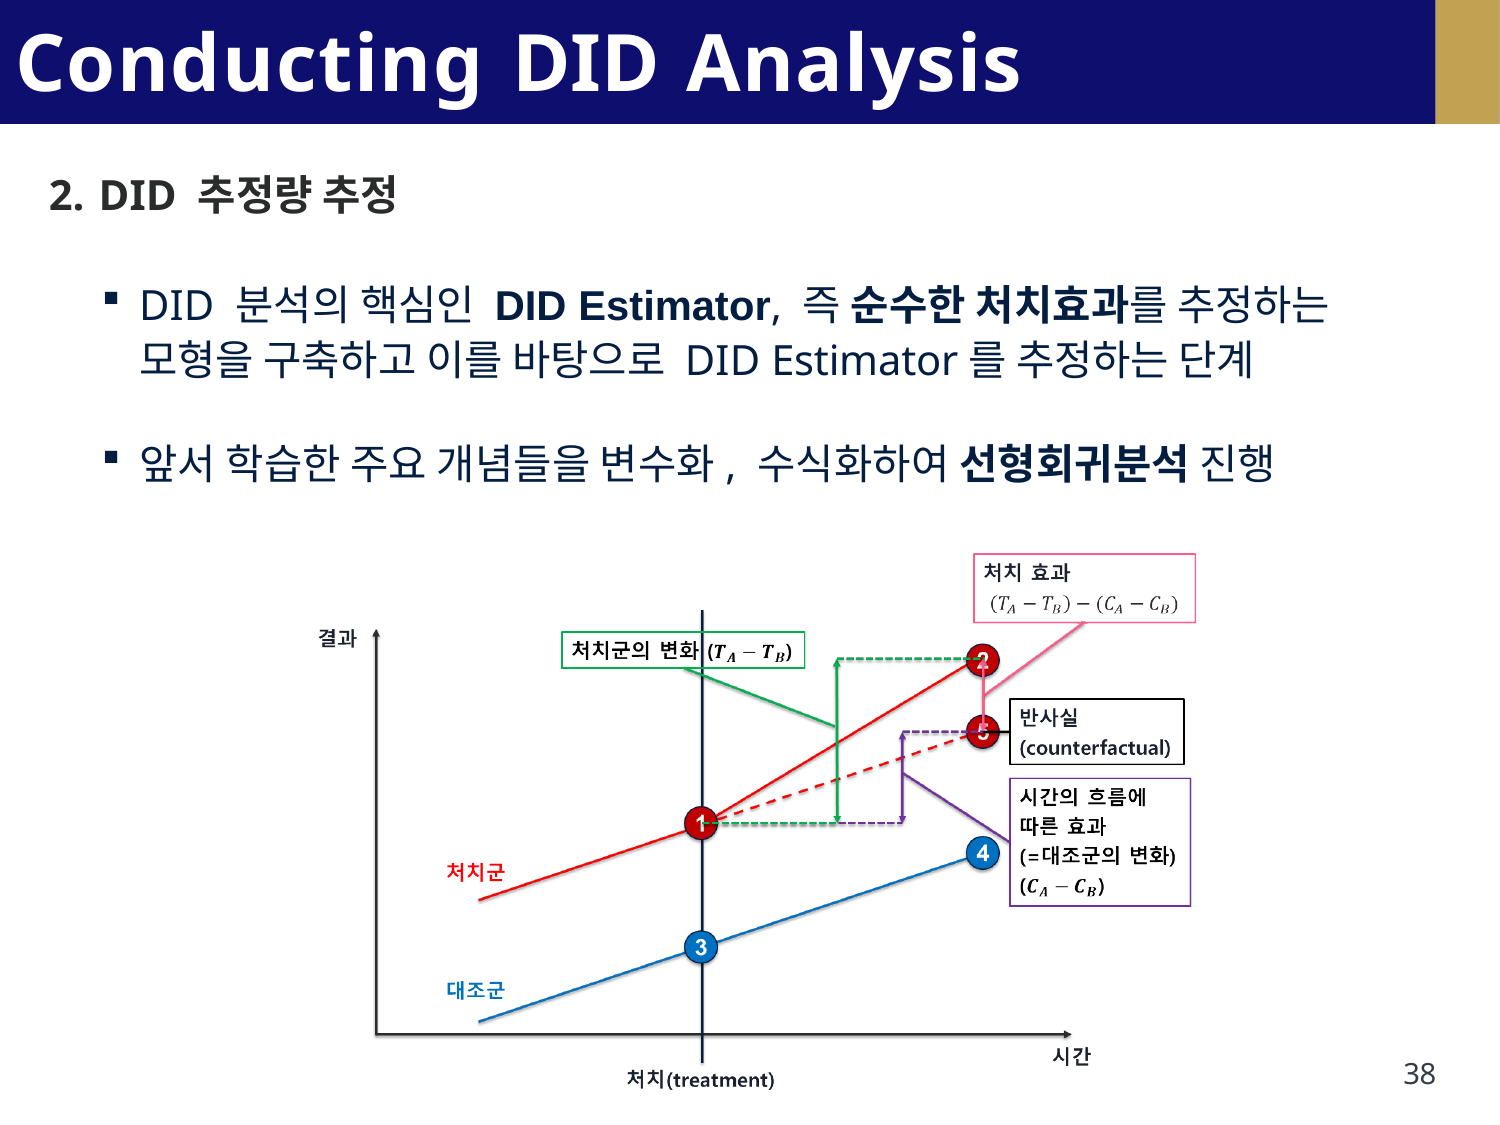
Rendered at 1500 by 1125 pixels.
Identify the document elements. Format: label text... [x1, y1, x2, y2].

slide_number 43 [1397, 1050, 1444, 1125]
text_box DID 추정량 추정 DID 분석의 핵심인 DID Estimator, 즉 순수한 처치효과를 추정하는 모형을 구축하고 이를 바탕으로 DID Estimator를 추정하는 단계 앞서 학습한 주요 개념들을 변수화, 수식화하여 선형회귀분석 진행 [46, 166, 1373, 488]
picture [318, 553, 1196, 1090]
title Conducting DID Analysis [12, 10, 1286, 201]
